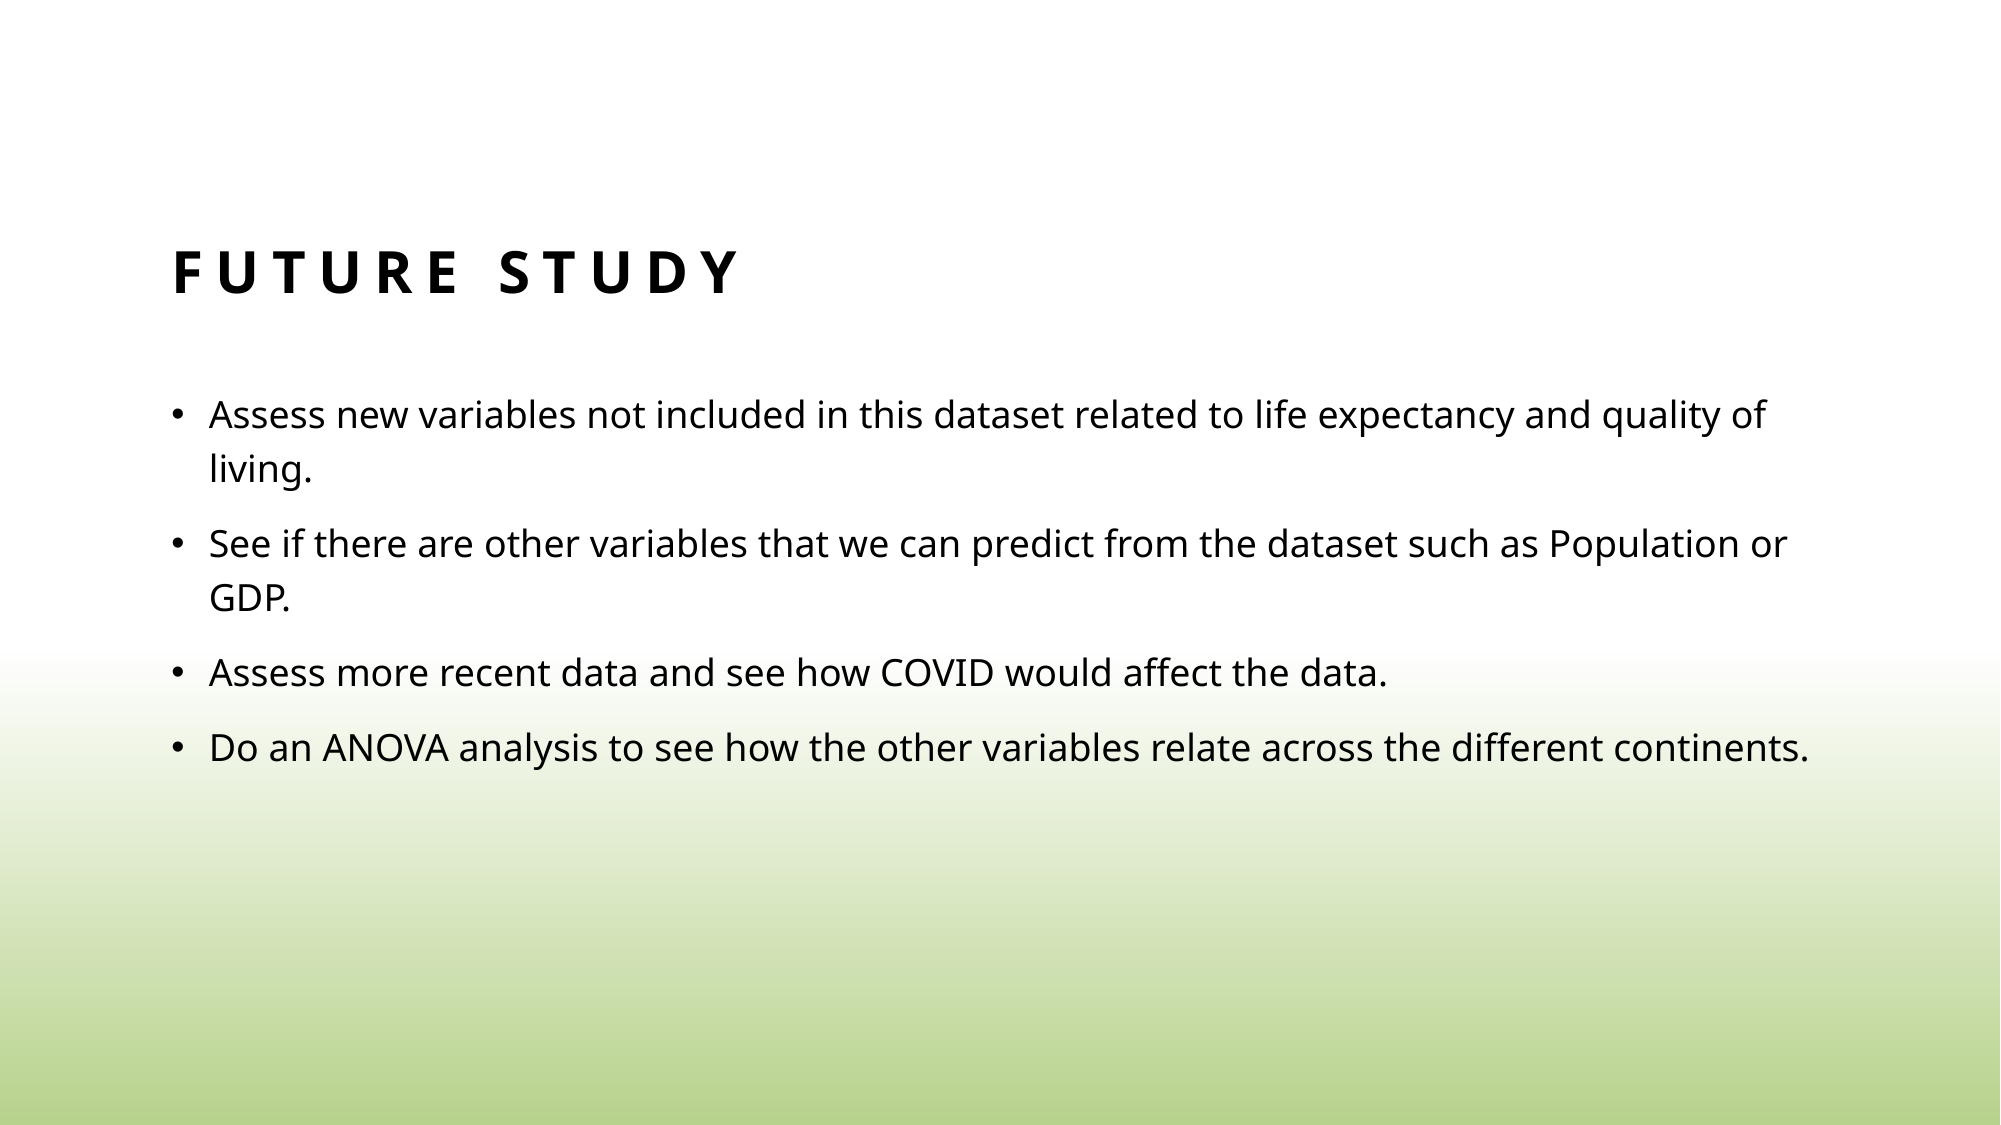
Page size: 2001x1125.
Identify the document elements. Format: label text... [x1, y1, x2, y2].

list Assess new variables not included in this dataset related to life expectancy and quality of living. See if there are other variables that we can predict from the dataset such as Population or GDP. Assess more recent data and see how COVID would affect the data. Do an ANOVA analysis to see how the other variables relate across the different continents. [156, 375, 1844, 1014]
title Future Study [156, 124, 1844, 313]
